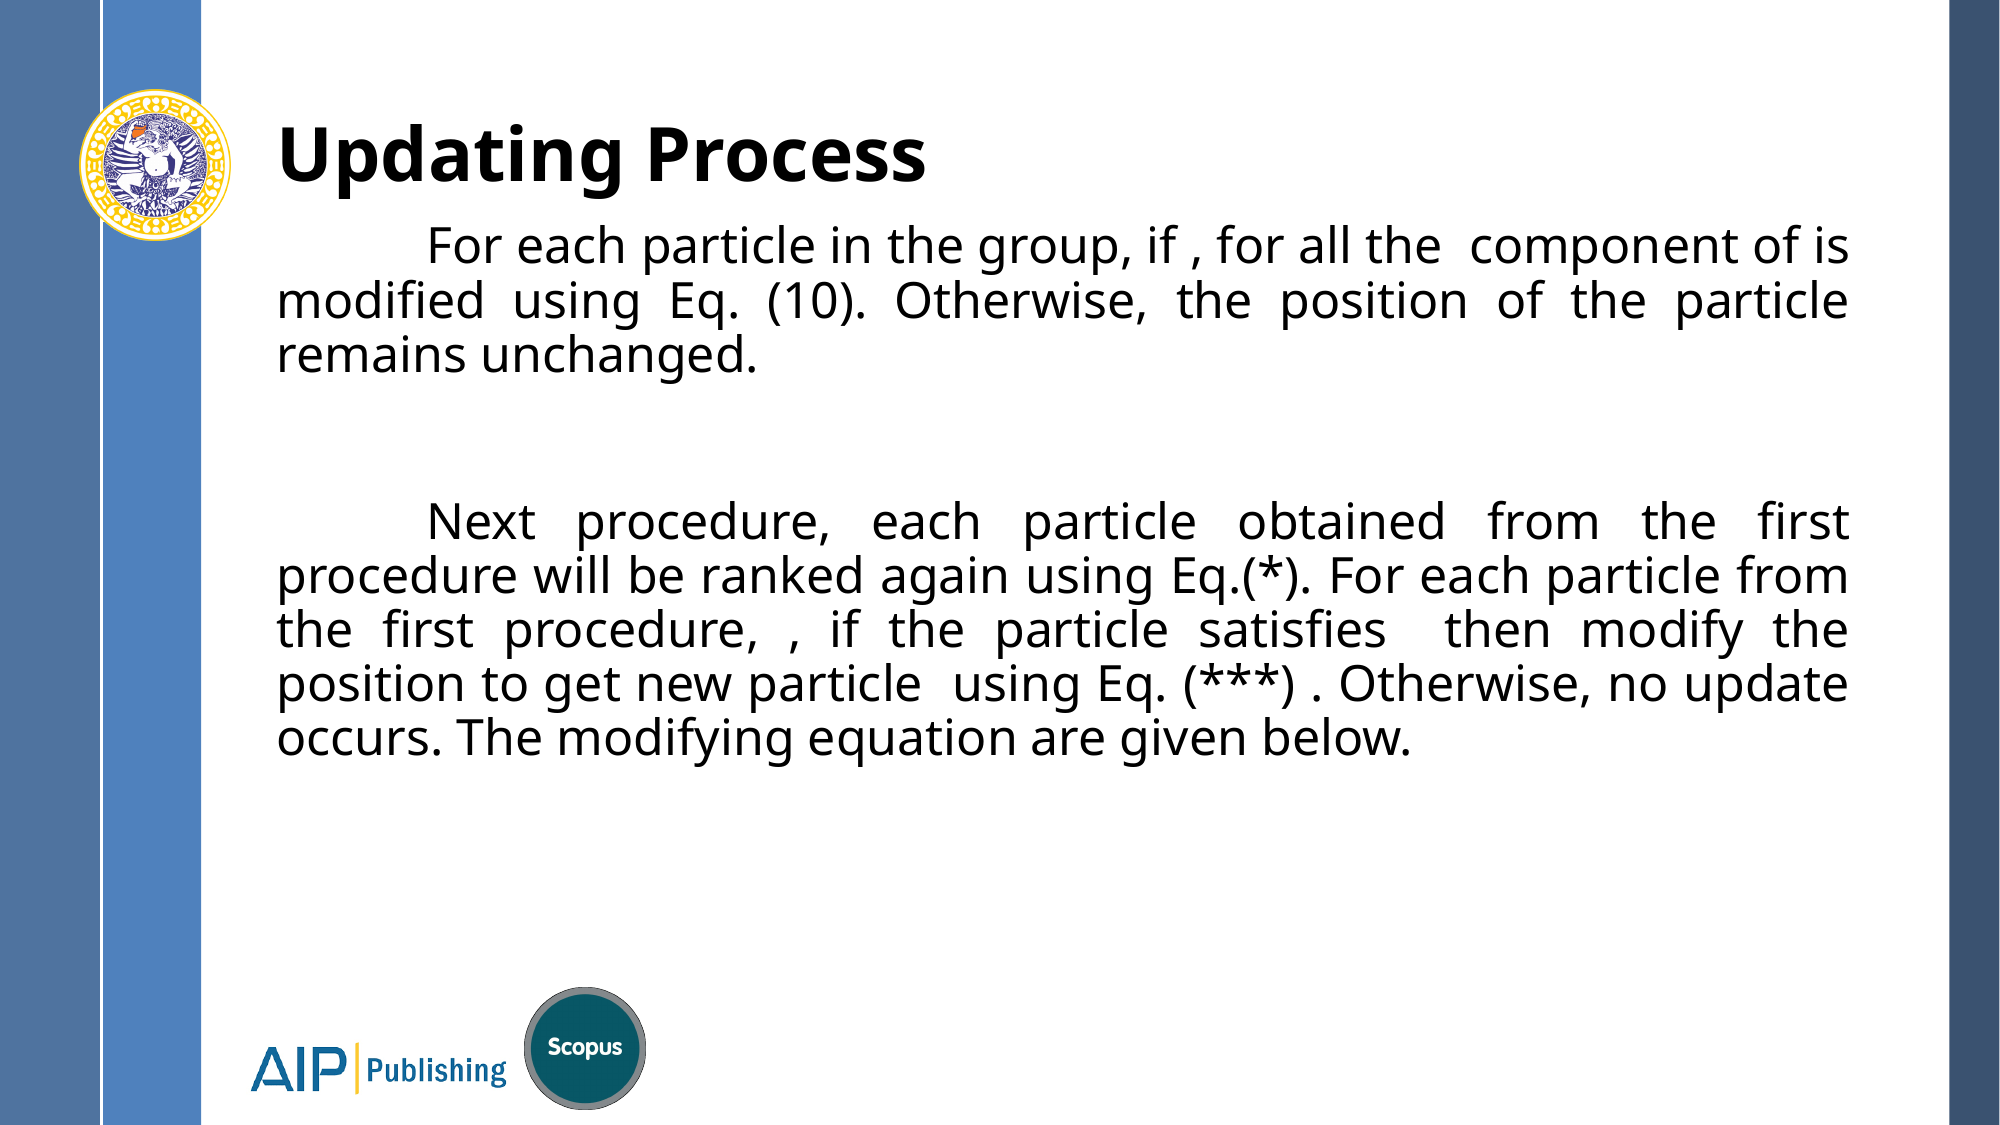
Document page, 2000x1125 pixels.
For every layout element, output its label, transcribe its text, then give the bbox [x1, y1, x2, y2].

title Updating Process [261, 73, 1867, 206]
picture [79, 89, 231, 241]
picture [237, 987, 646, 1121]
